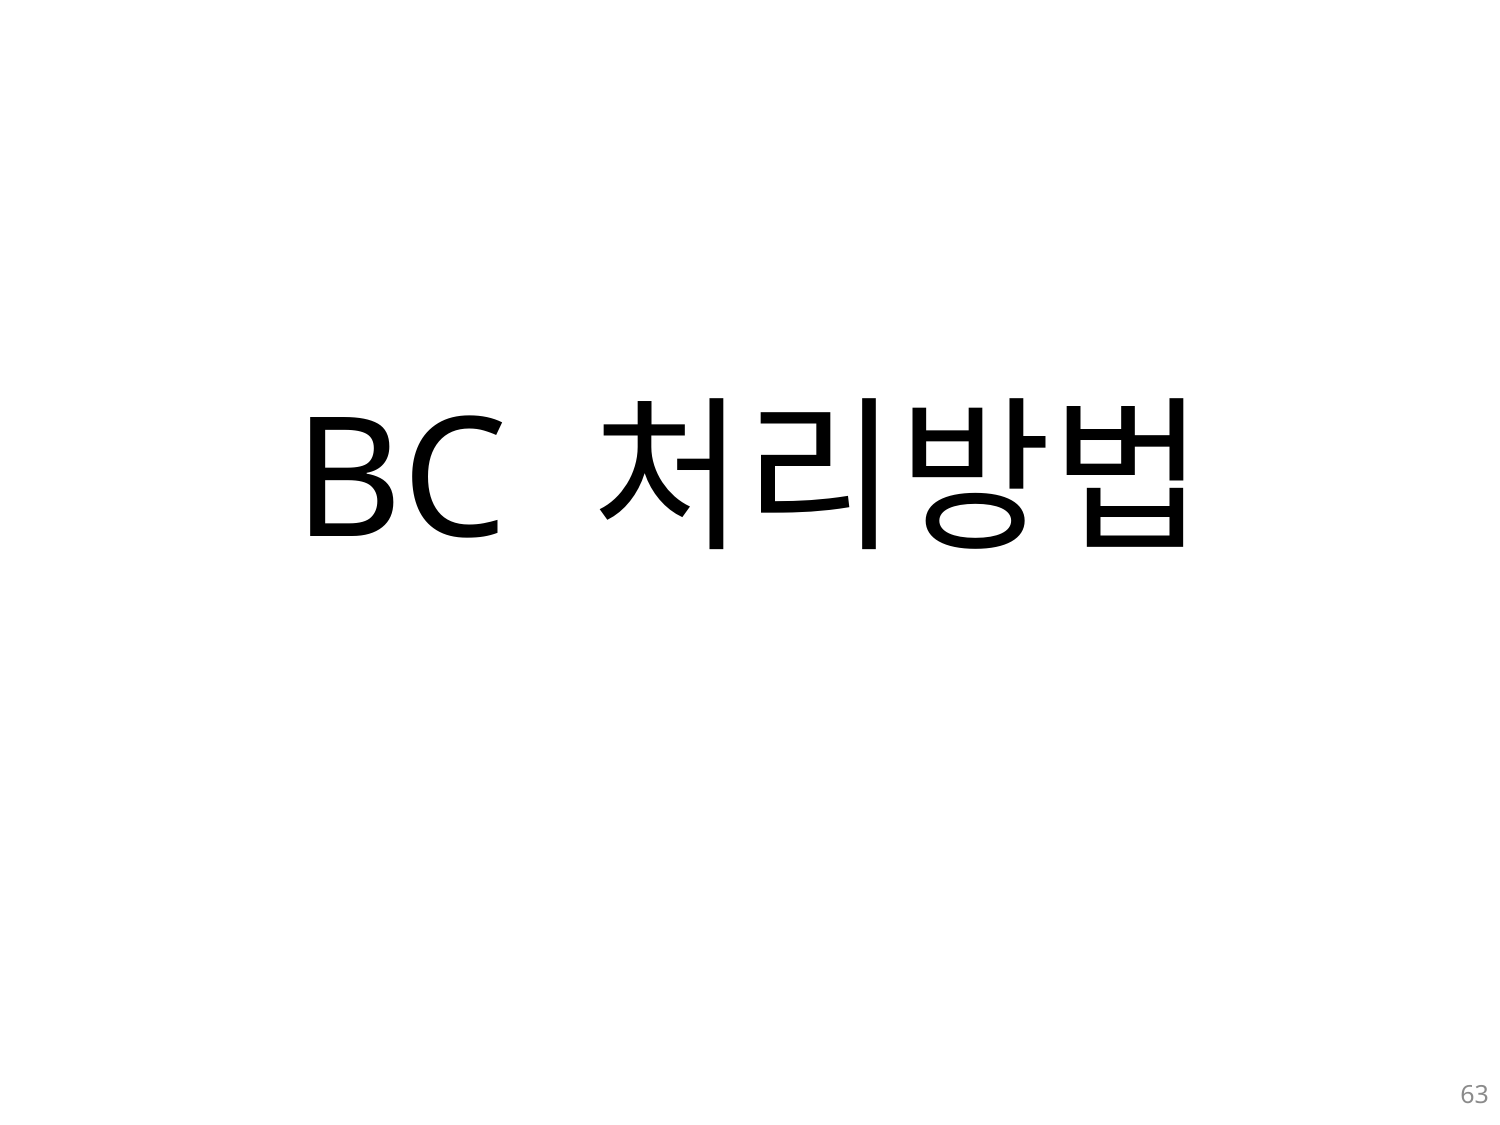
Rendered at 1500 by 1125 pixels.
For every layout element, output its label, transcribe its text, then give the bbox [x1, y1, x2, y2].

title BC 처리방법 [112, 349, 1388, 591]
slide_number 63 [1153, 1065, 1500, 1125]
